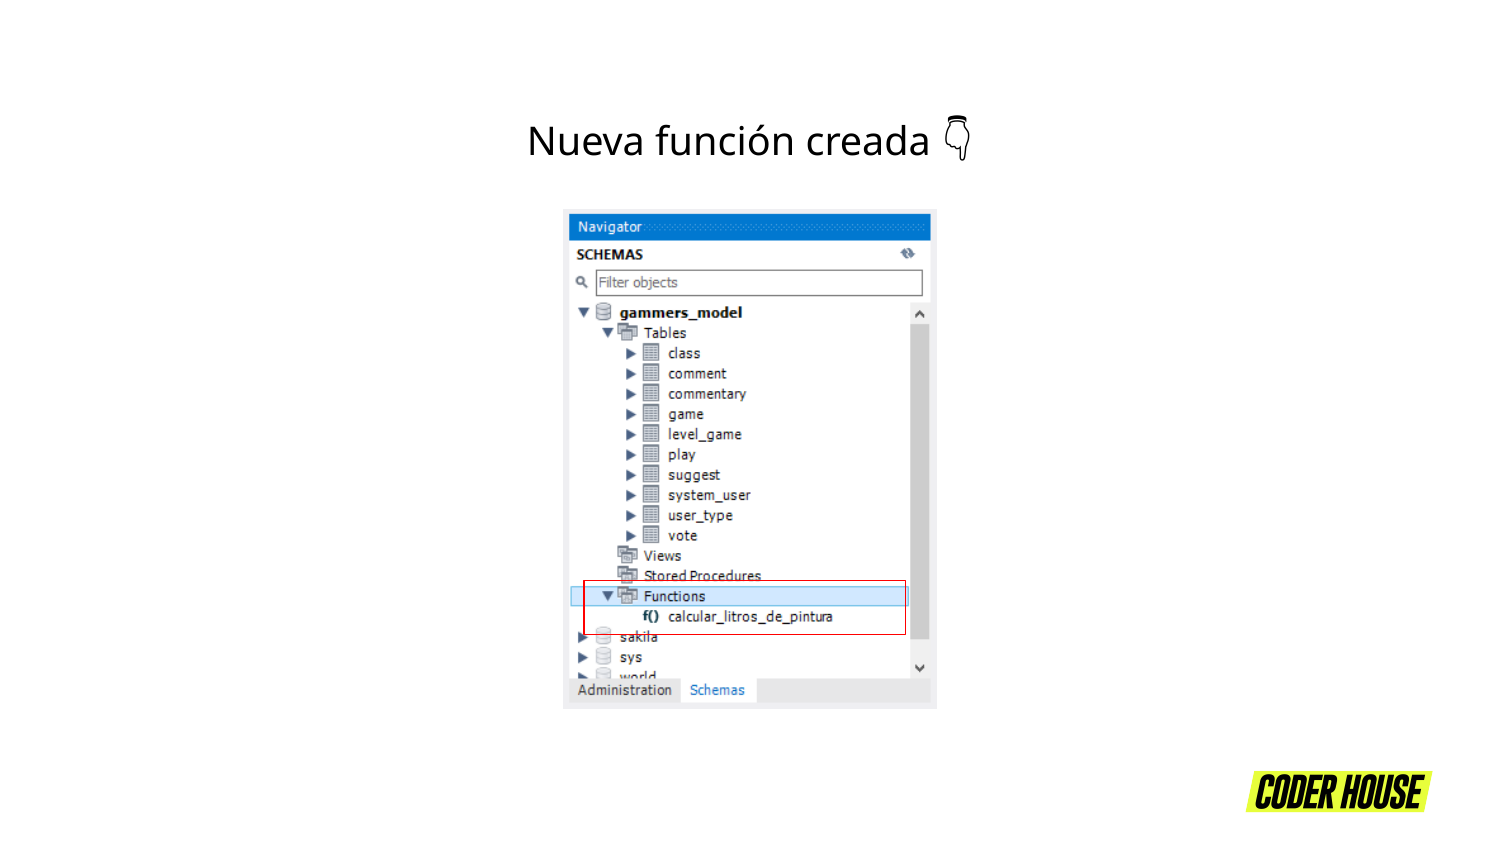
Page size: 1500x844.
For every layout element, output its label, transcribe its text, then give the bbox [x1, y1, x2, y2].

picture [563, 208, 937, 709]
text_box Nueva función creada 👇 [62, 77, 1437, 295]
picture [1241, 764, 1437, 819]
